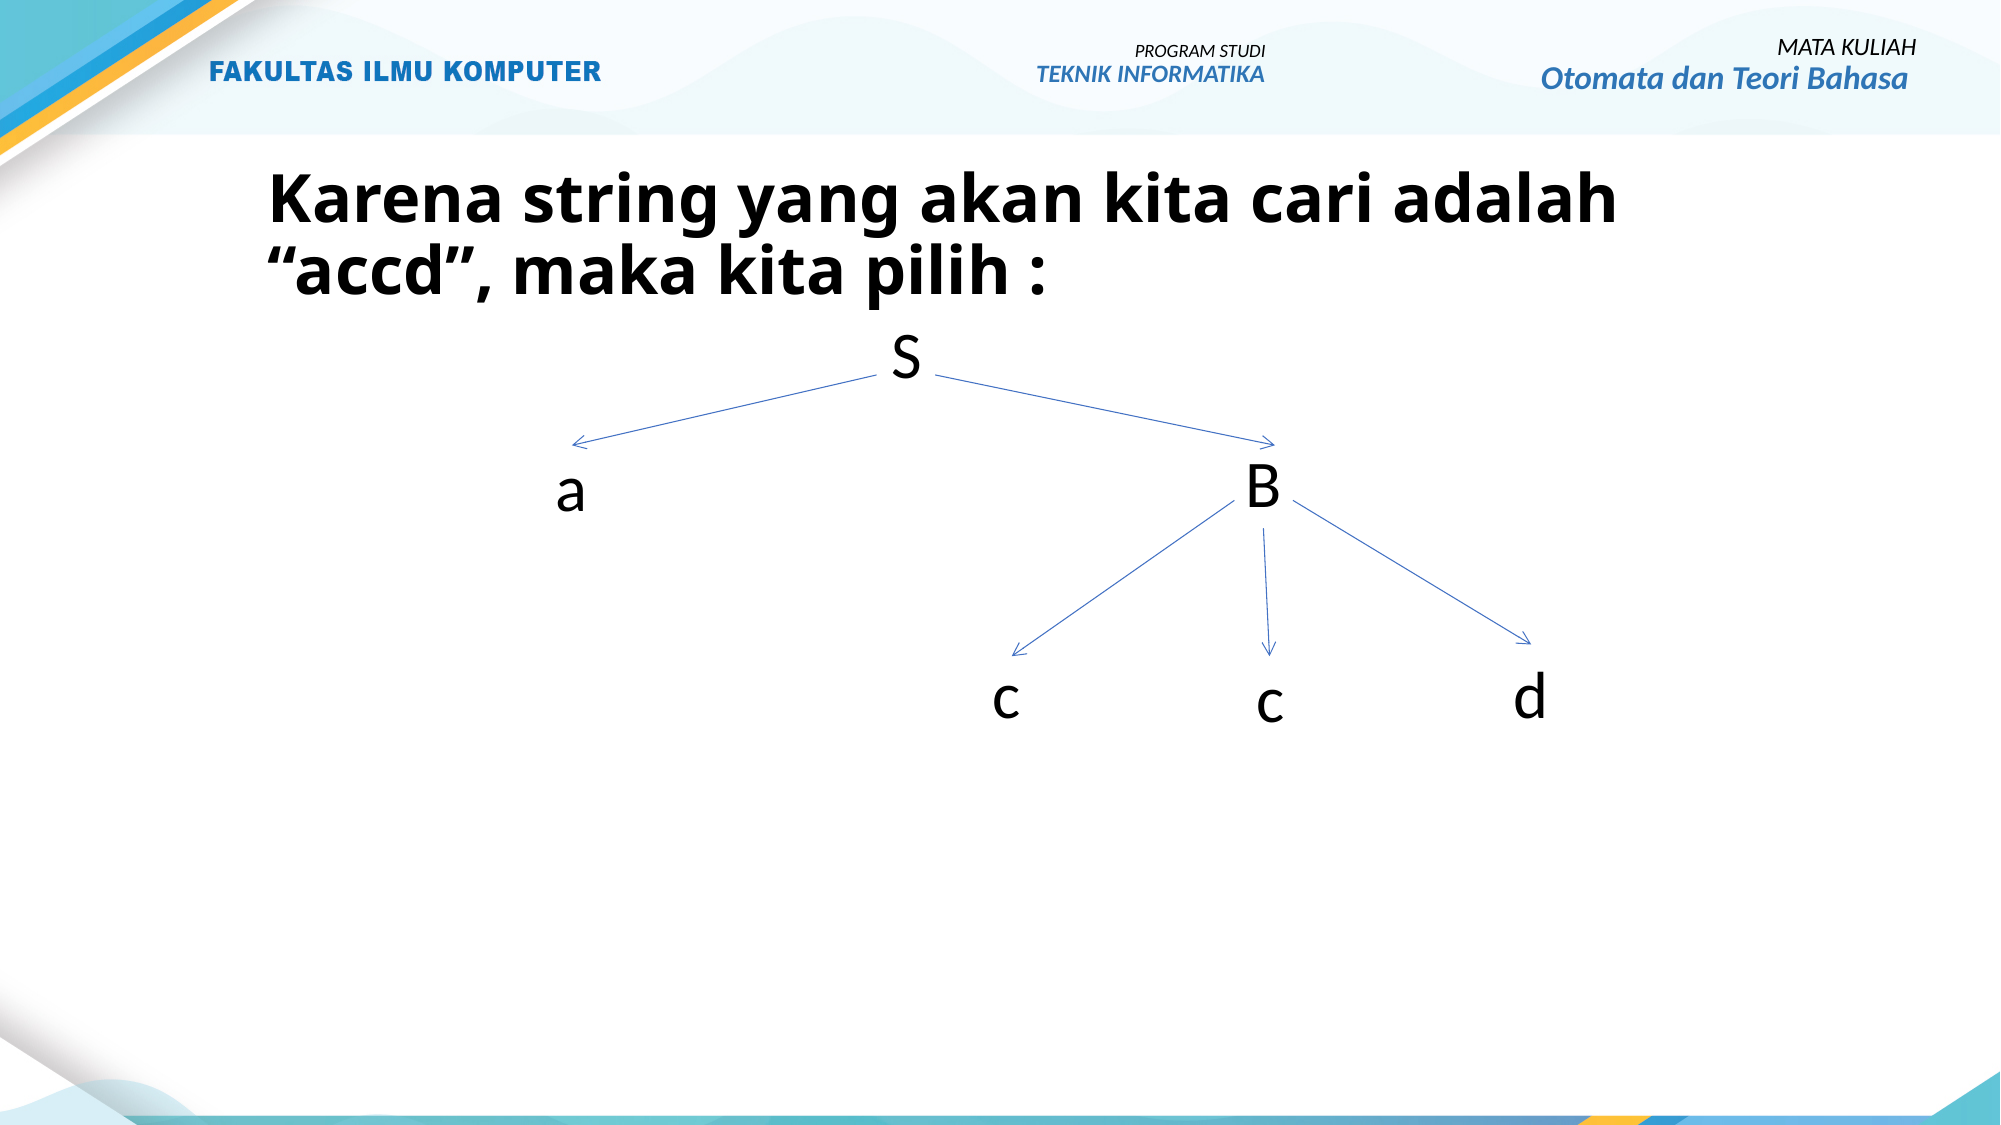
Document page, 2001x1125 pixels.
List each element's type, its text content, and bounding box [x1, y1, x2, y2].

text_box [935, 374, 1276, 446]
title Karena string yang akan kita cari adalah “accd”, maka kita pilih : [252, 135, 1852, 338]
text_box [1292, 500, 1532, 645]
text_box c [977, 644, 1036, 740]
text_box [571, 374, 877, 446]
text_box d [1498, 644, 1564, 740]
picture [0, 0, 2000, 1125]
text_box MATA KULIAH Otomata dan Teori Bahasa [1469, 26, 1932, 138]
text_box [1011, 500, 1235, 657]
text_box PROGRAM STUDI TEKNIK INFORMATIKA [904, 33, 1281, 118]
text_box c [1241, 647, 1300, 743]
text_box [1263, 529, 1270, 657]
text_box S [876, 304, 938, 400]
text_box a [541, 437, 603, 532]
text_box B [1230, 433, 1297, 529]
